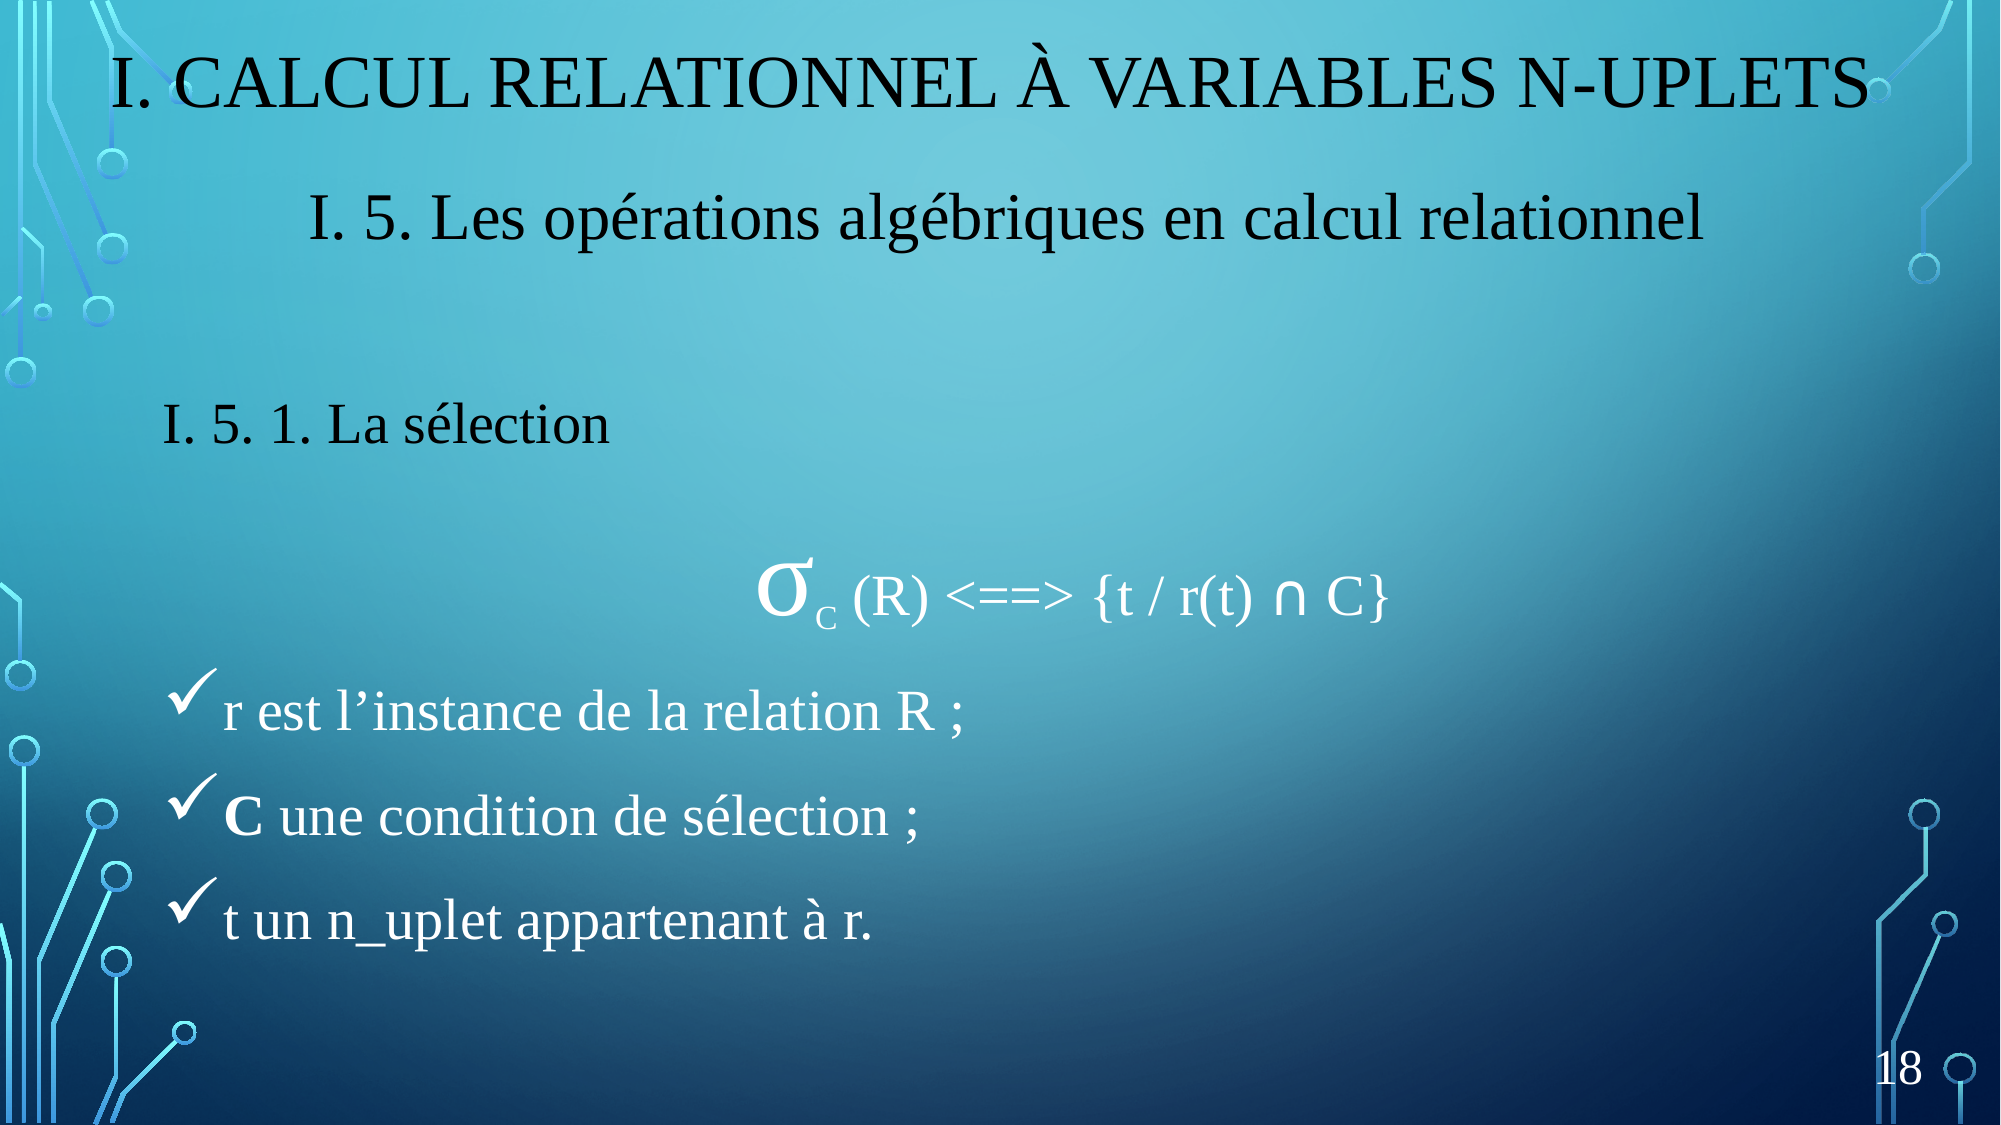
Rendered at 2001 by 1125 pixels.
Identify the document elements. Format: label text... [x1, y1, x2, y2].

slide_number 18 [1812, 1034, 1939, 1095]
title I. Calcul relationnel à variables n-uplets [88, 0, 1915, 149]
list I. 5. 1. La sélection σC (R) <==> {t / r(t) ∩ C} r est l’instance de la relation R ; C une condition de sélection ; t un n_uplet appartenant à r. [147, 363, 2000, 1125]
text_box I. 5. Les opérations algébriques en calcul relationnel [44, 149, 1971, 264]
